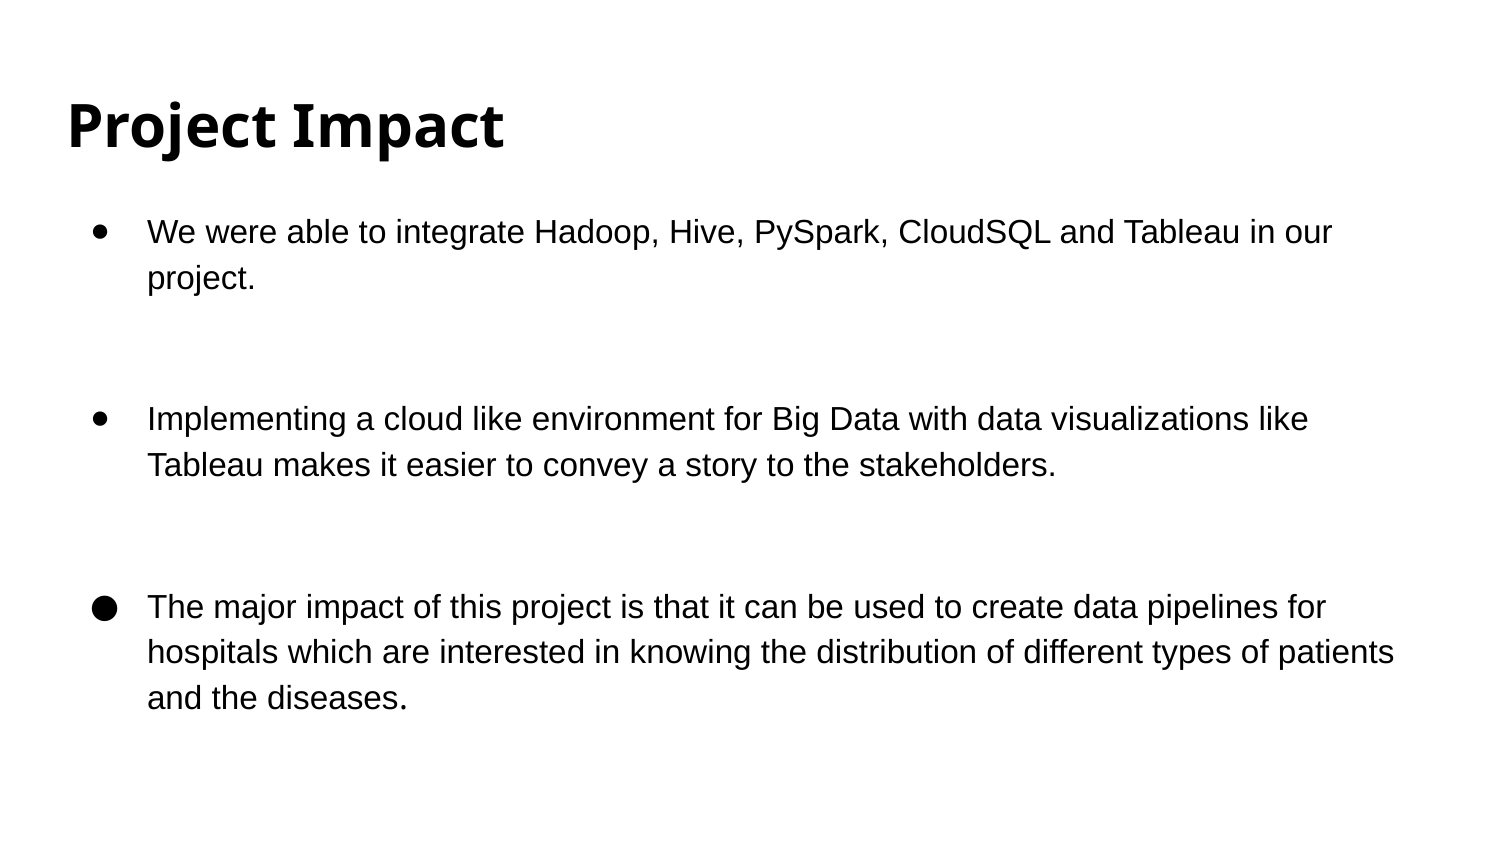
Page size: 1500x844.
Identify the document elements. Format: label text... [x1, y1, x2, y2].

title Project Impact [51, 72, 1449, 176]
list We were able to integrate Hadoop, Hive, PySpark, CloudSQL and Tableau in our project. Implementing a cloud like environment for Big Data with data visualizations like Tableau makes it easier to convey a story to the stakeholders. The major impact of this project is that it can be used to create data pipelines for hospitals which are interested in knowing the distribution of different types of patients and the diseases. [51, 189, 1449, 750]
